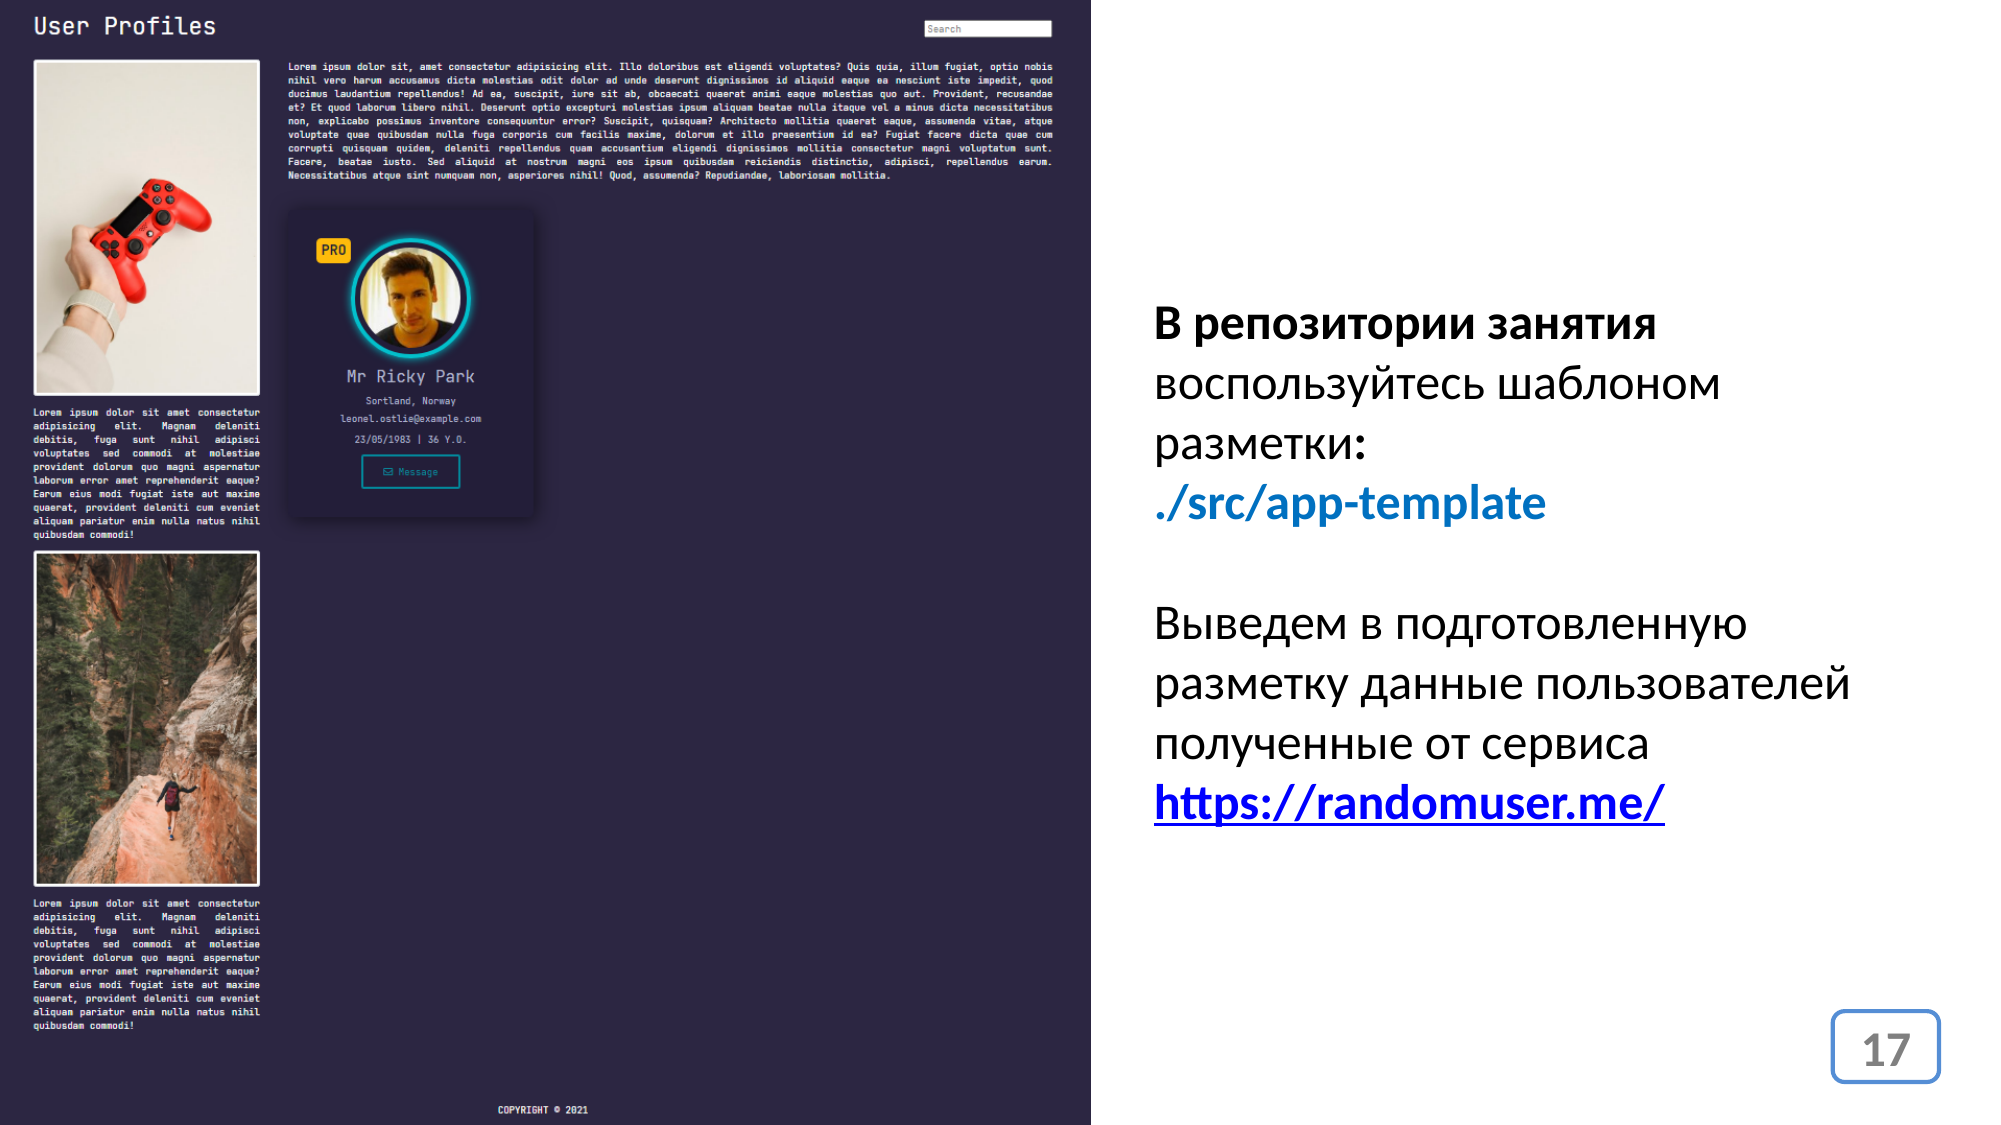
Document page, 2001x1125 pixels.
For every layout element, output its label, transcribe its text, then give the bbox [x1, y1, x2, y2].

text_box В репозитории занятия воспользуйтесь шаблоном разметки: ./src/app-template Выведем в подготовленную разметку данные пользователей полученные от сервиса https://randomuser.me/ [1139, 282, 1890, 837]
text_box 17 [1830, 1009, 1942, 1085]
picture [0, 0, 1091, 1125]
